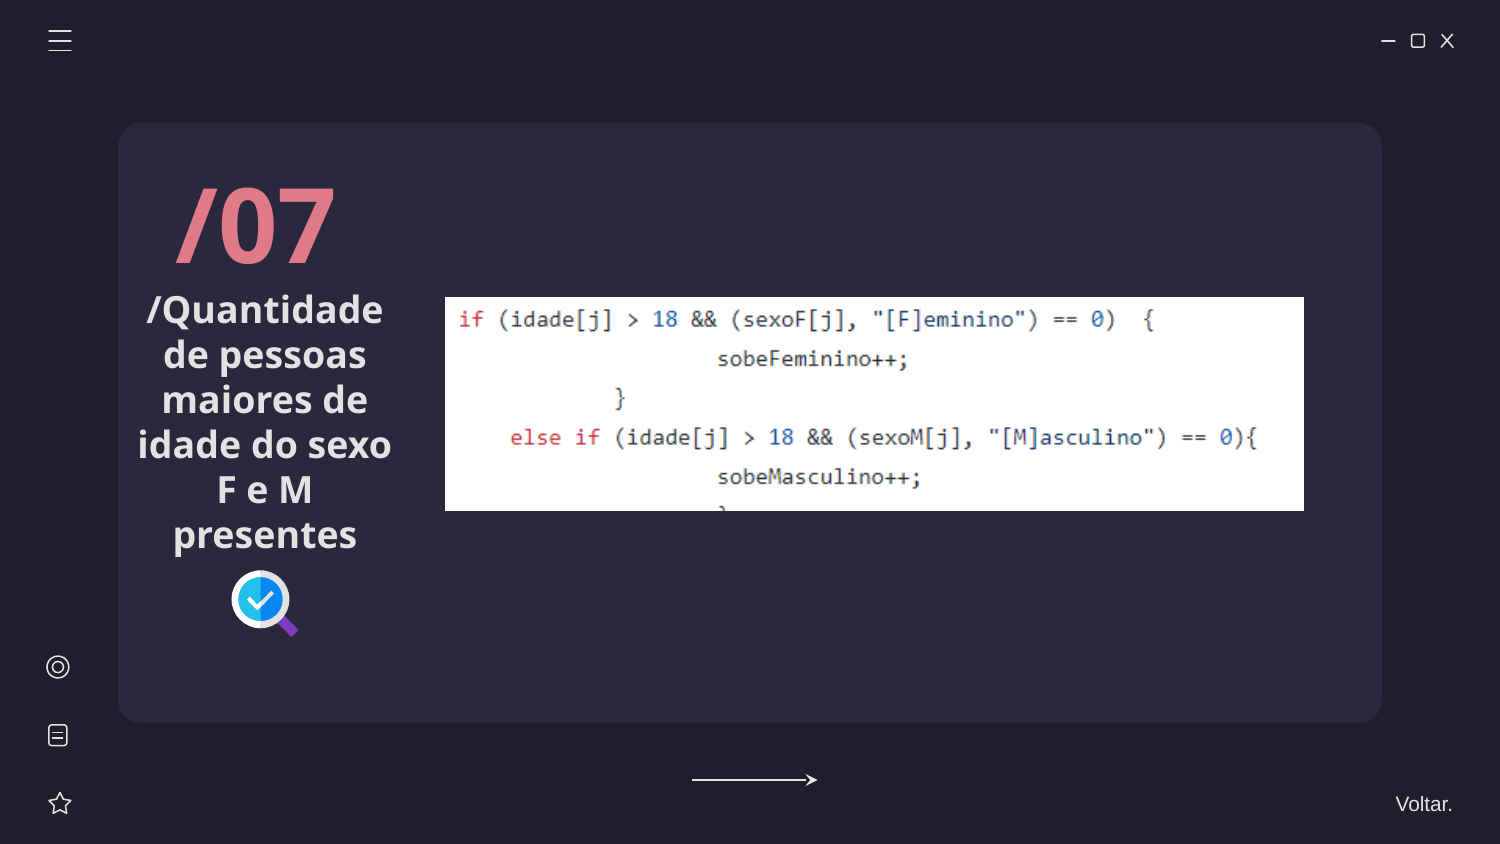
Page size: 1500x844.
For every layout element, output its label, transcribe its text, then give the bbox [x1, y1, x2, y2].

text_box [231, 570, 299, 638]
text_box Voltar. [1278, 780, 1454, 826]
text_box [48, 30, 72, 51]
picture [445, 297, 1304, 511]
text_box [46, 27, 74, 32]
title /07 [155, 172, 358, 271]
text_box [46, 655, 72, 814]
title /Quantidade de pessoas maiores de idade do sexo F e M presentes [120, 297, 410, 544]
